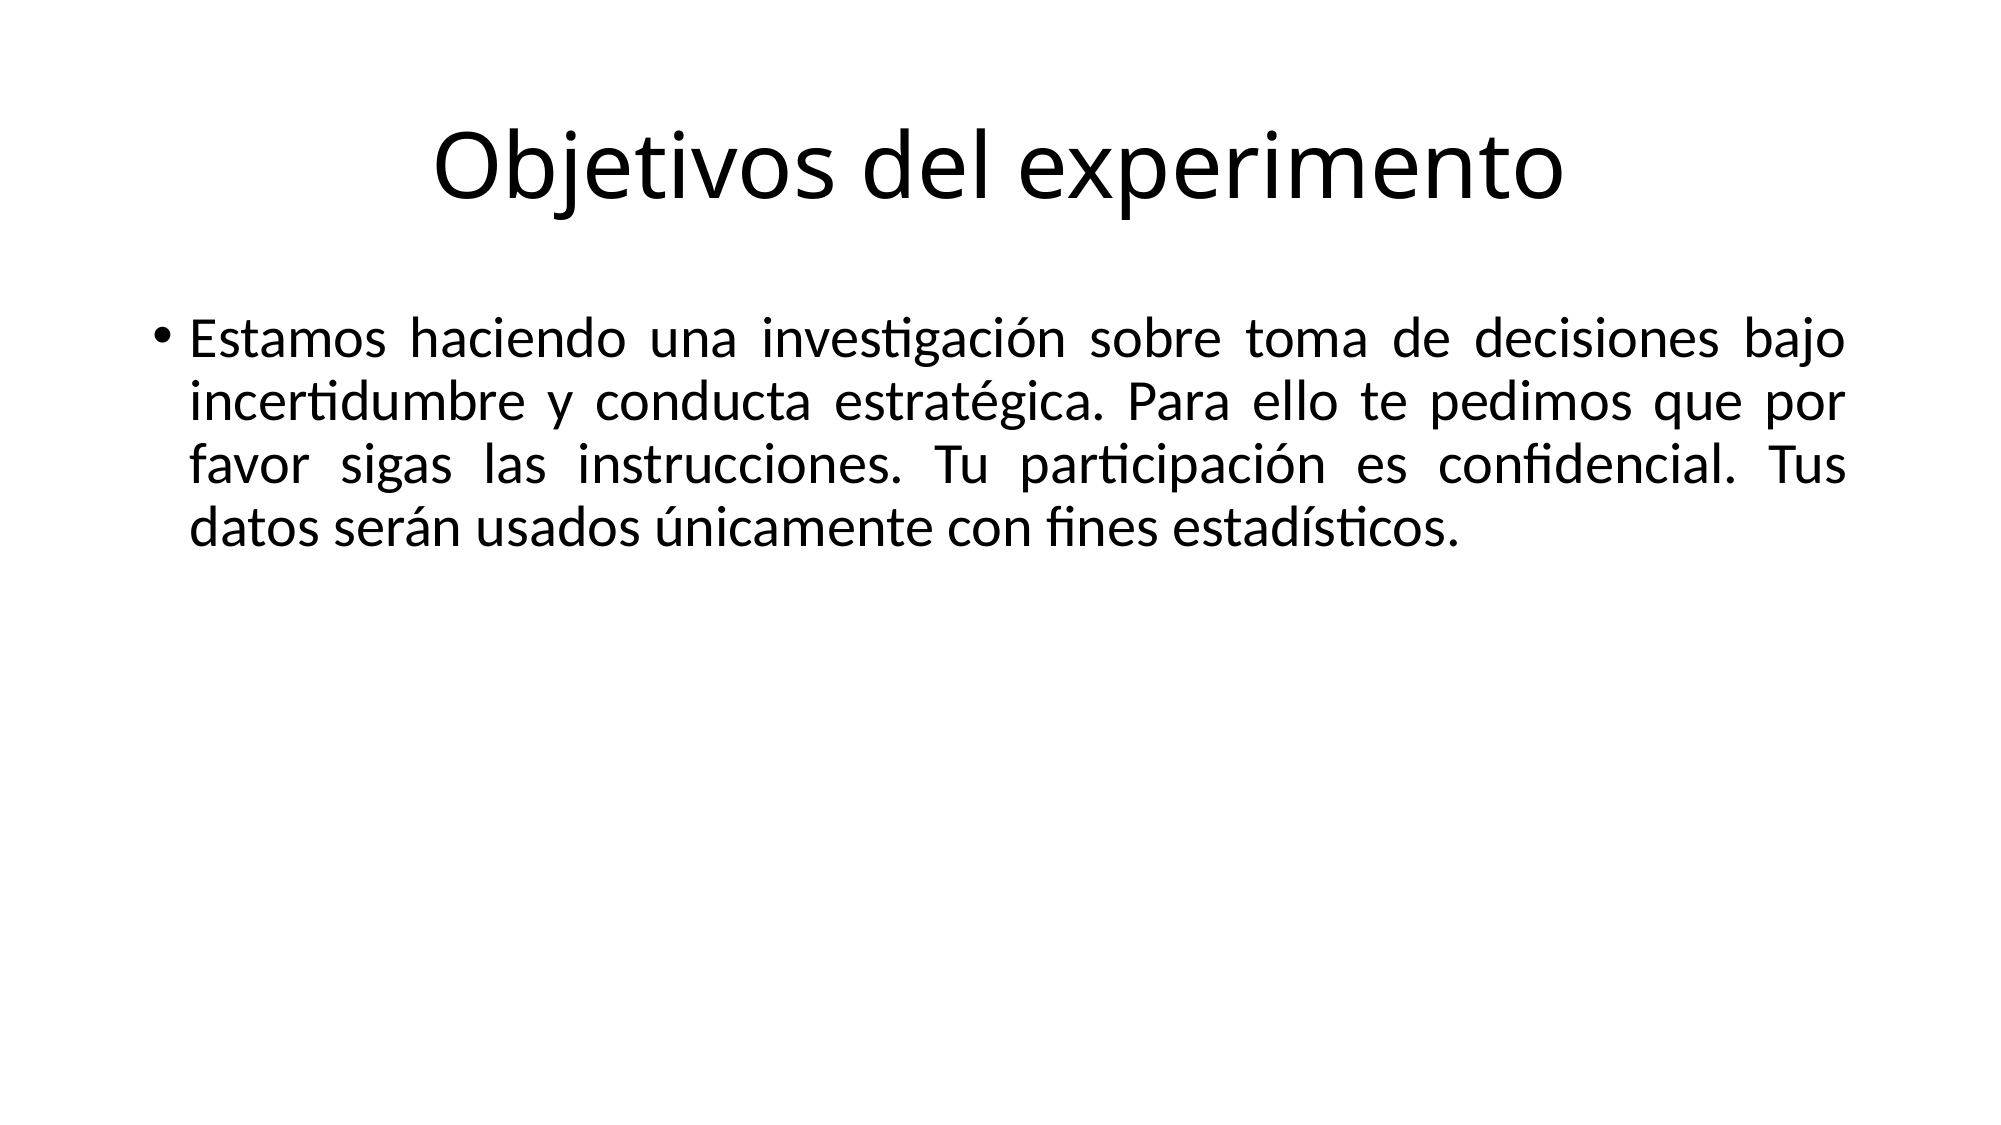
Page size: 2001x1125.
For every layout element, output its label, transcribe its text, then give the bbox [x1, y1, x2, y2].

title Objetivos del experimento [137, 59, 1863, 278]
list Estamos haciendo una investigación sobre toma de decisiones bajo incertidumbre y conducta estratégica. Para ello te pedimos que por favor sigas las instrucciones. Tu participación es confidencial. Tus datos serán usados únicamente con fines estadísticos. [137, 299, 1863, 1014]
